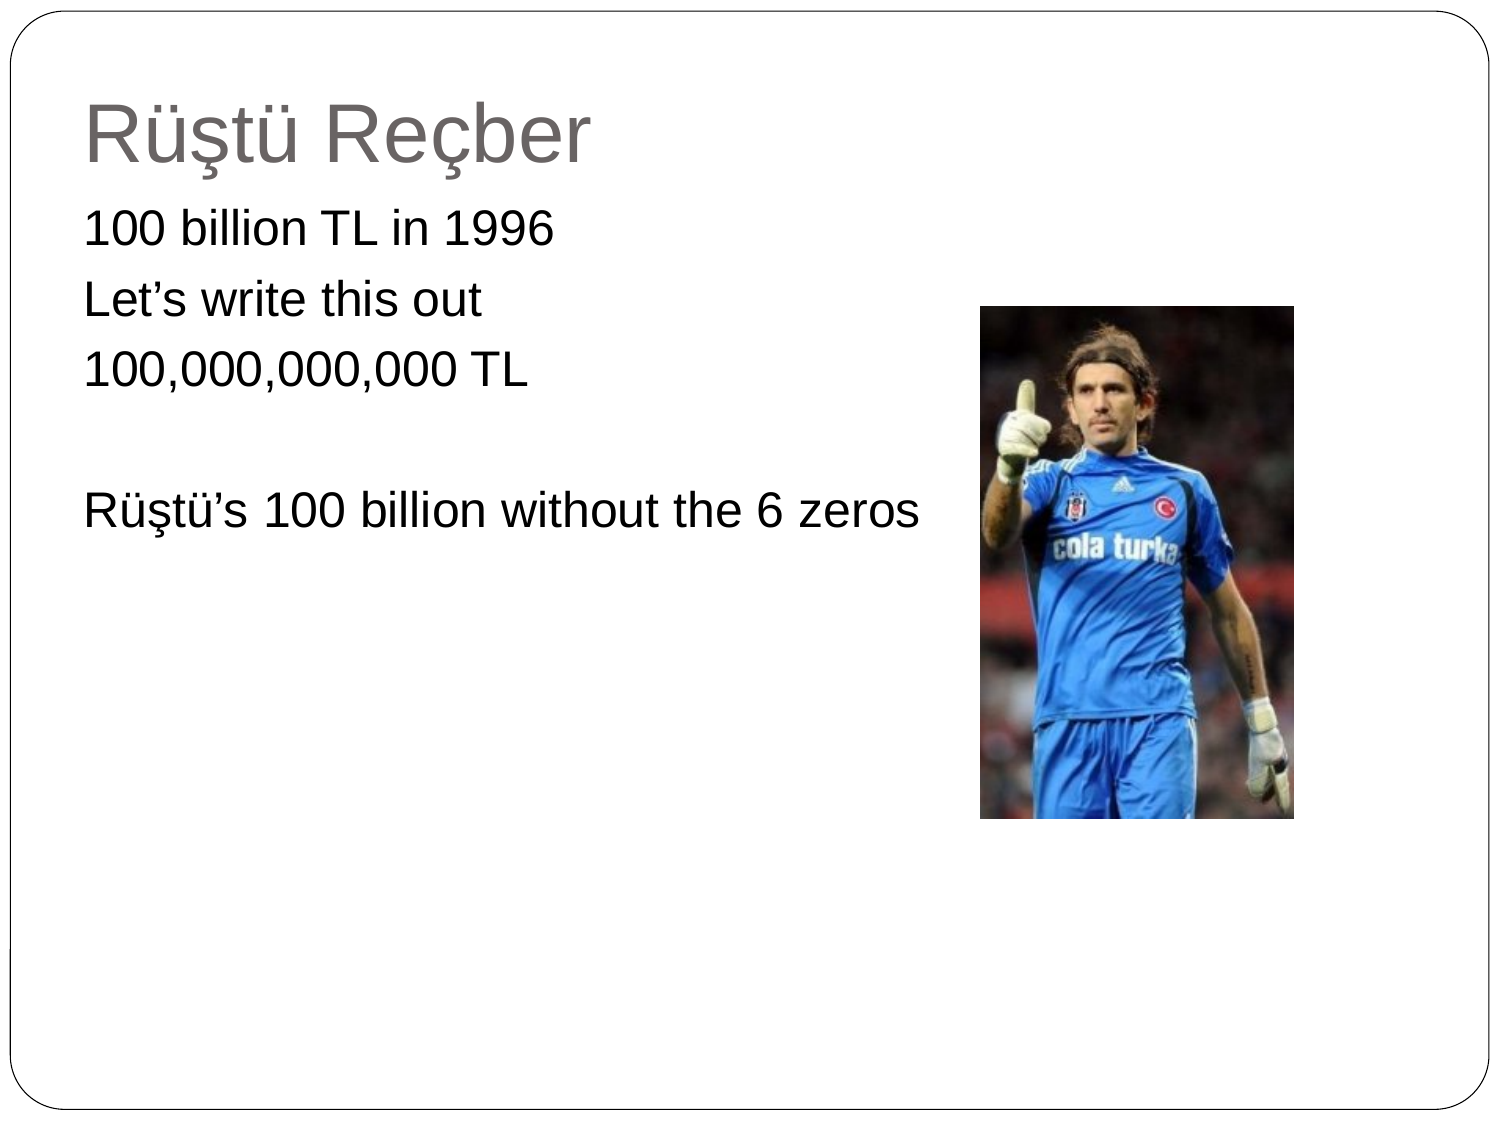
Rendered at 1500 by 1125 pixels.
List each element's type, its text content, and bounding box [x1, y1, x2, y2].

list 100 billion TL in 1996 Let’s write this out 100,000,000,000 TL Rüştü’s 100 billion without the 6 zeros [75, 187, 1425, 930]
picture [980, 305, 1294, 819]
title Rüştü Reçber [74, 44, 1426, 188]
